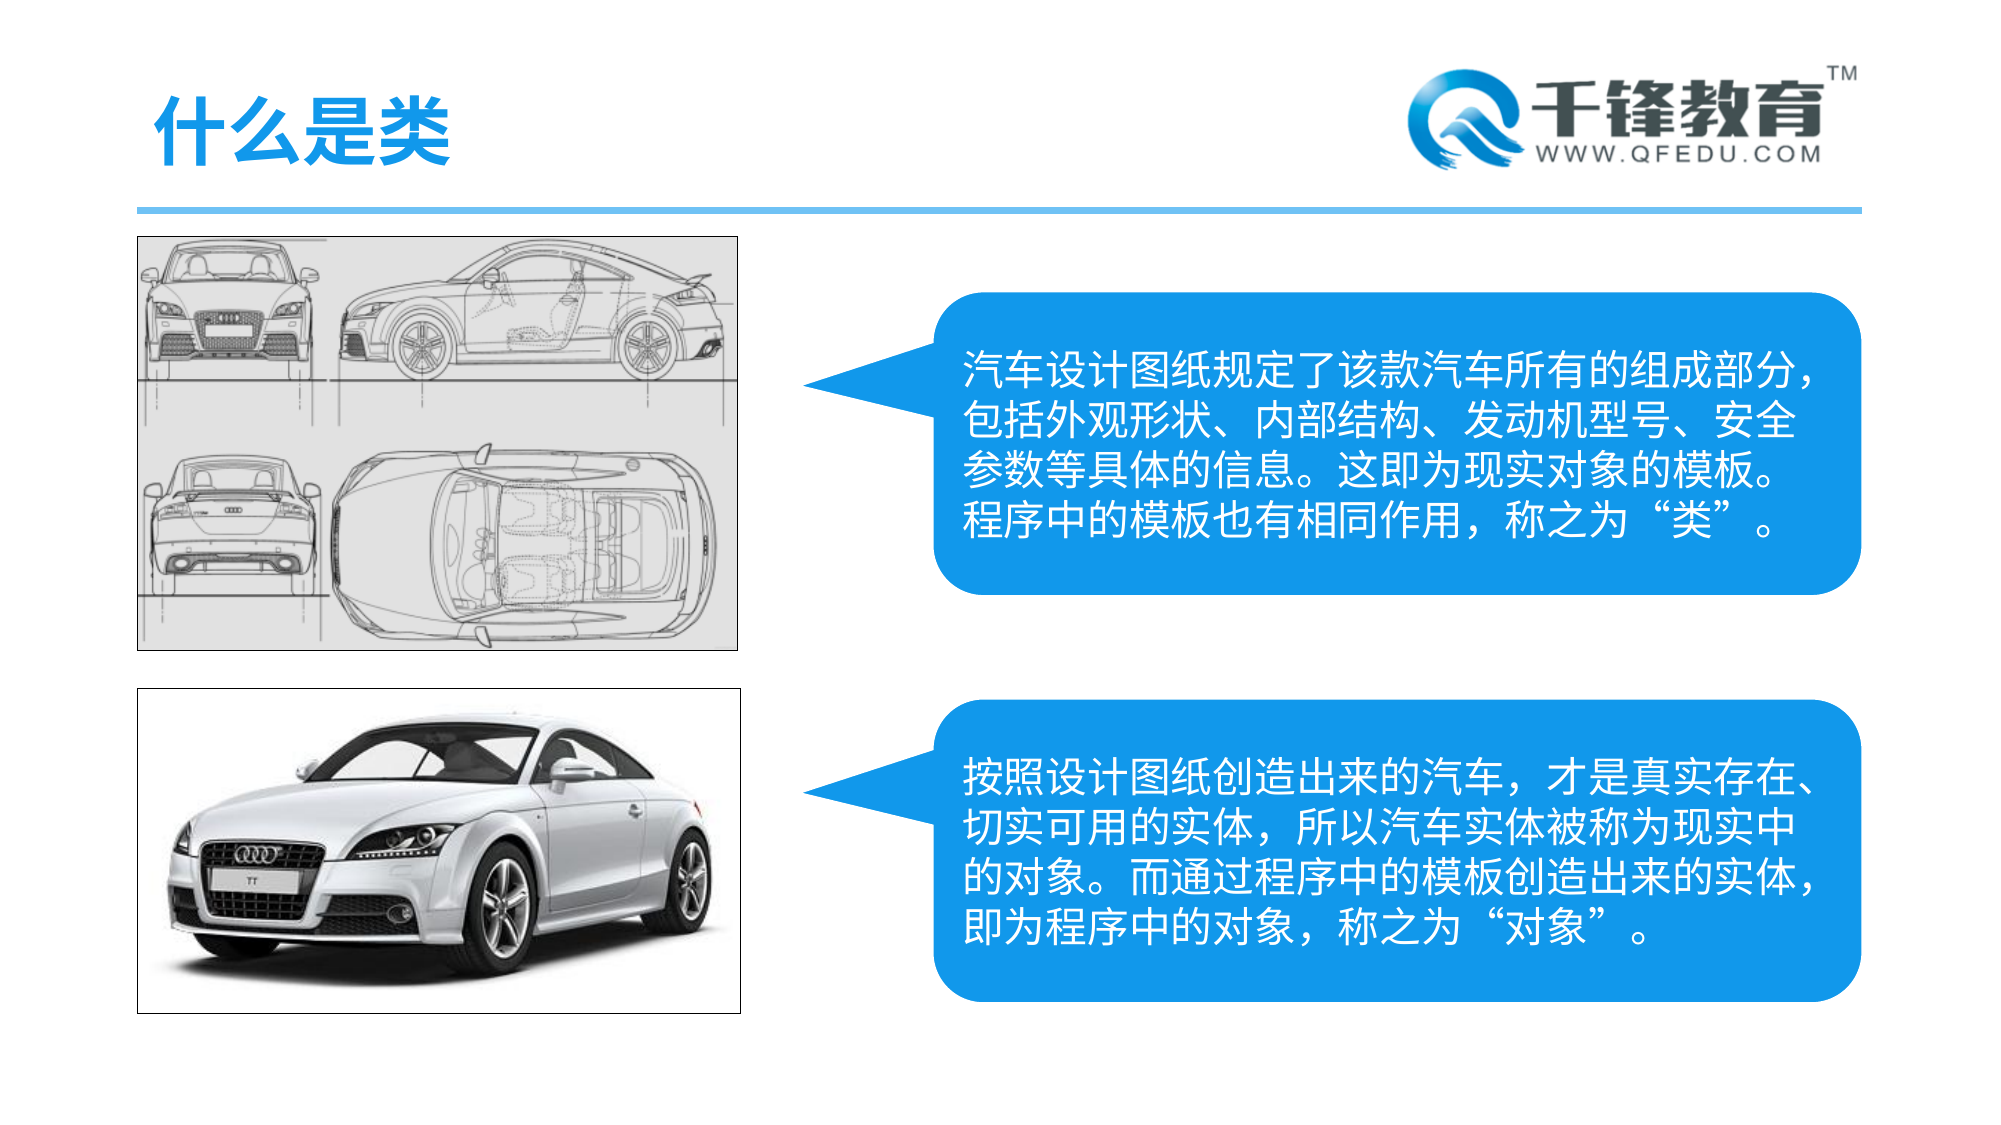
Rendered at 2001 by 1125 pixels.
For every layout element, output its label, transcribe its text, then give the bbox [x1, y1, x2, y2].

text_box 按照设计图纸创造出来的汽车，才是真实存在、切实可用的实体，所以汽车实体被称为现实中的对象。而通过程序中的模板创造出来的实体，即为程序中的对象，称之为“对象”。 [794, 697, 1864, 1005]
title 什么是类 [137, 59, 1863, 210]
text_box 汽车设计图纸规定了该款汽车所有的组成部分，包括外观形状、内部结构、发动机型号、安全参数等具体的信息。这即为现实对象的模板。程序中的模板也有相同作用，称之为“类”。 [794, 290, 1864, 598]
picture [137, 236, 738, 651]
picture [137, 688, 741, 1014]
